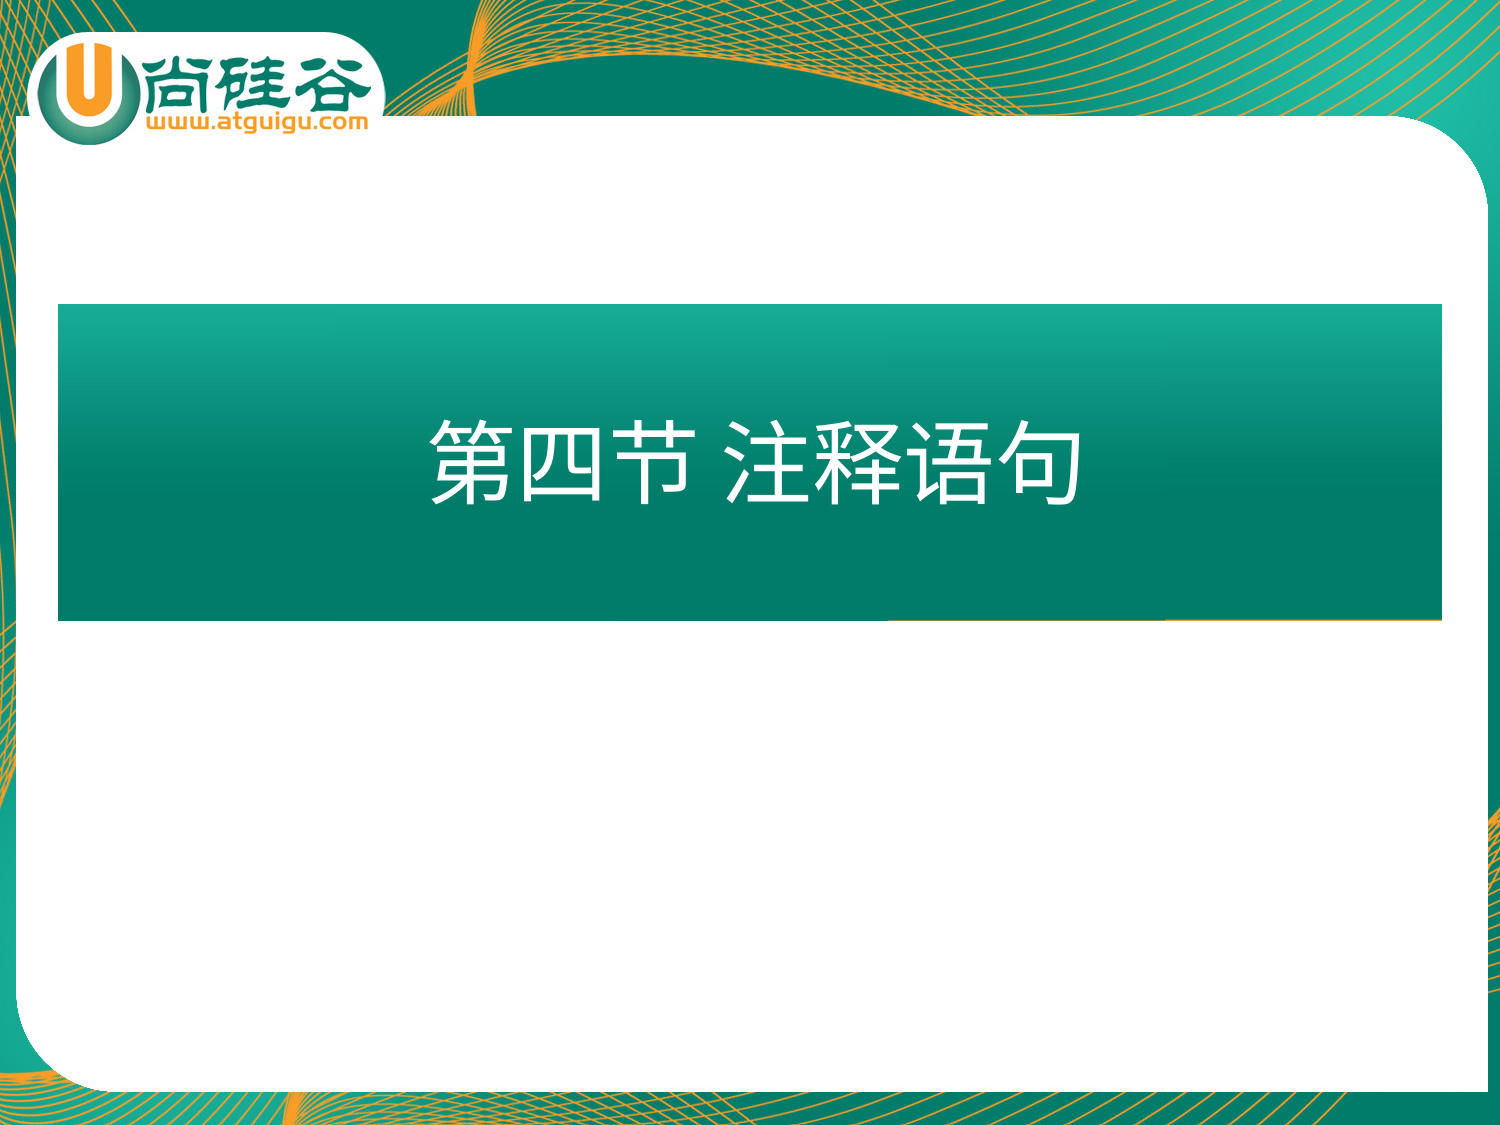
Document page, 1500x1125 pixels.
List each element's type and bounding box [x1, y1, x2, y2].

list [58, 304, 1442, 622]
picture [0, 0, 1500, 1125]
